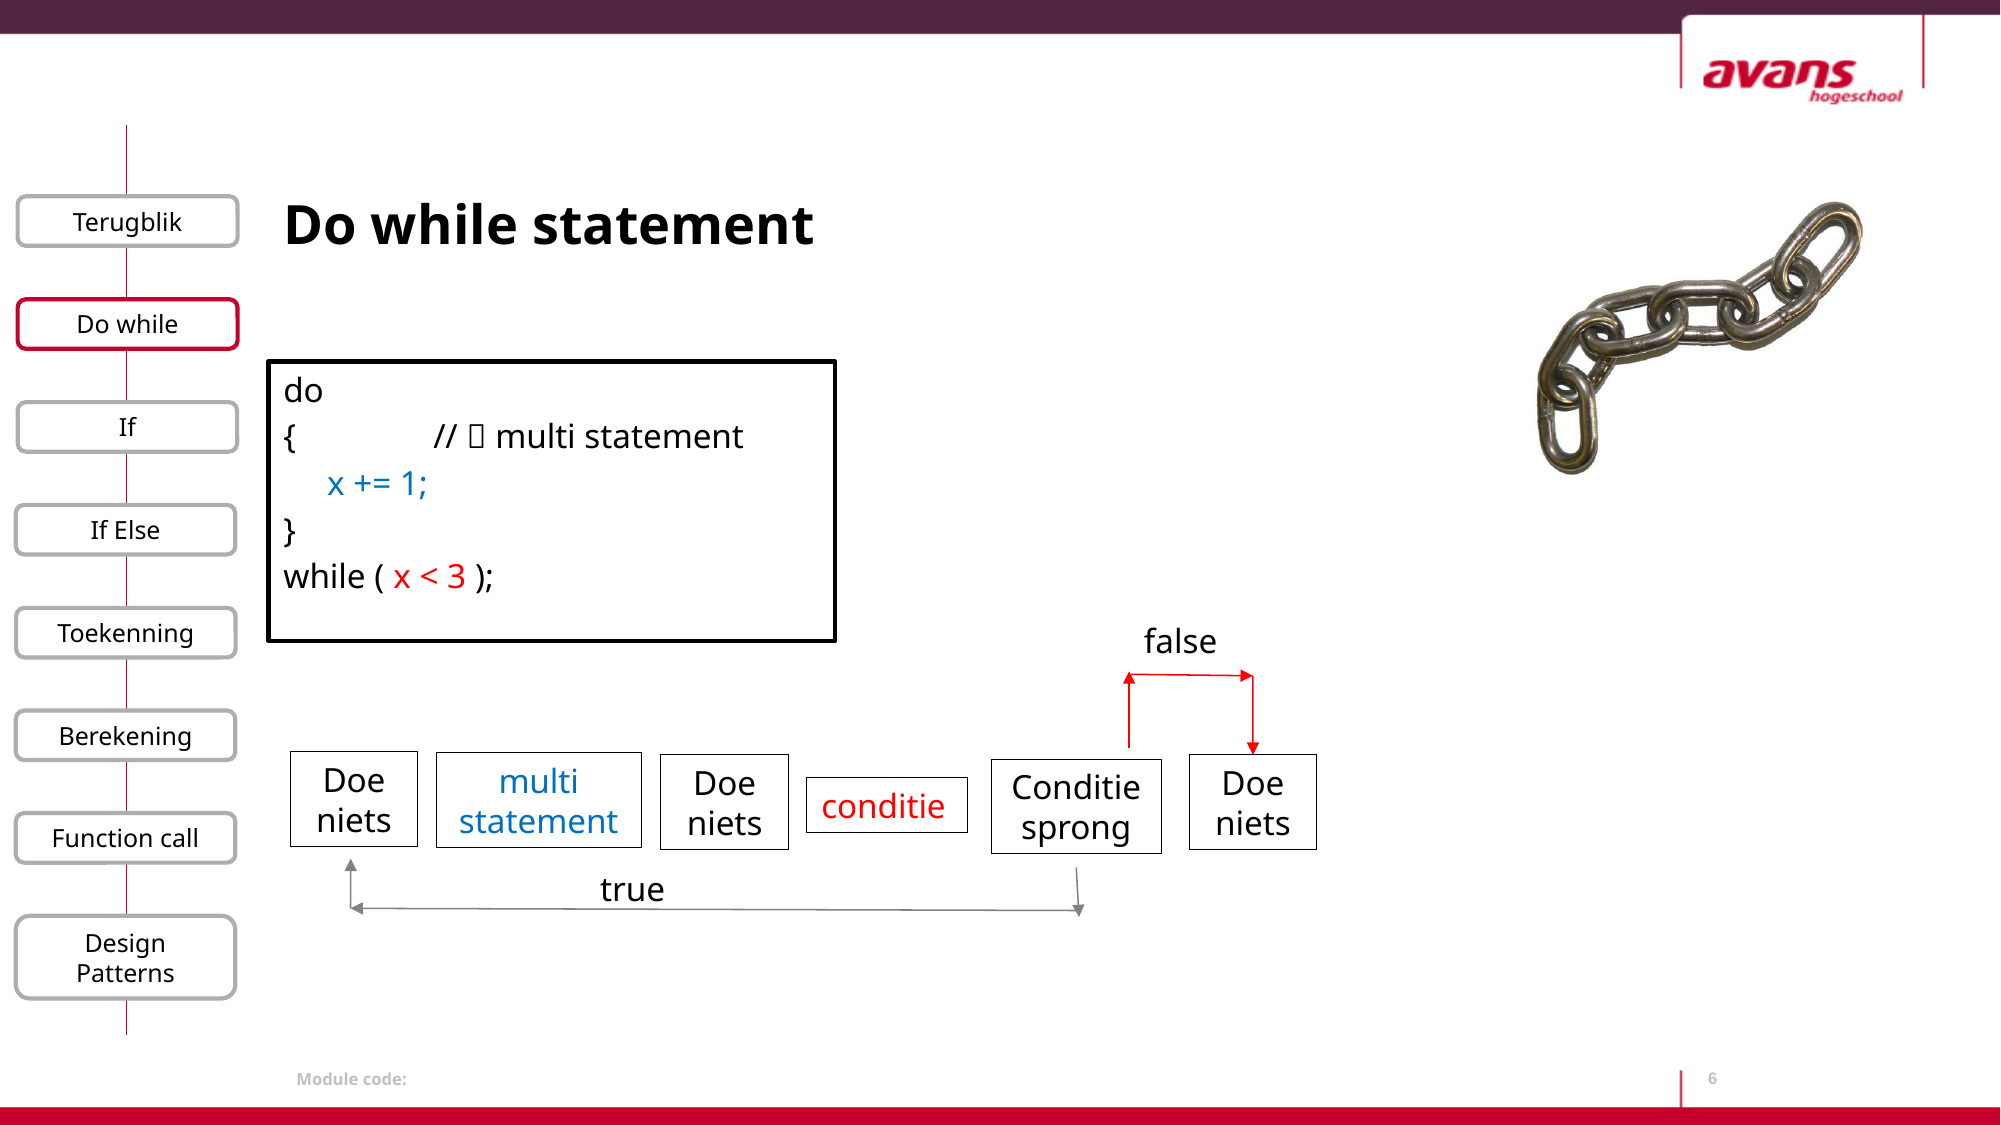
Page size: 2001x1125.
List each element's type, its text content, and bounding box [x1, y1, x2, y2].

text_box If [15, 400, 121, 454]
text_box false [1129, 612, 1311, 668]
picture [0, 0, 2001, 1125]
text_box Doe niets [660, 754, 789, 850]
text_box Function call [130, 810, 238, 865]
text_box do { //  multi statement x += 1; } while ( x < 3 ); [266, 359, 837, 643]
text_box Toekenning [130, 605, 238, 660]
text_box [1075, 867, 1080, 907]
text_box Terugblik [15, 194, 121, 248]
text_box Doe niets [1189, 754, 1317, 850]
text_box Function call [13, 810, 121, 865]
text_box Berekening [13, 708, 121, 763]
text_box multi statement [436, 752, 642, 848]
slide_number 6 [1692, 1060, 1893, 1103]
title Do while statement [268, 182, 1752, 329]
text_box conditie [806, 777, 968, 833]
text_box Design Patterns [13, 913, 121, 1001]
text_box Do while [15, 297, 121, 351]
text_box Doe niets [290, 751, 418, 847]
text_box Do while [130, 297, 240, 351]
text_box Berekening [130, 708, 238, 763]
text_box Design Patterns [130, 913, 238, 1001]
text_box If [130, 400, 240, 454]
text_box If Else [130, 502, 238, 557]
text_box Conditie sprong [991, 759, 1162, 854]
text_box Terugblik [130, 194, 240, 248]
text_box true [585, 860, 767, 906]
text_box If Else [13, 502, 121, 557]
text_box Toekenning [14, 605, 121, 660]
